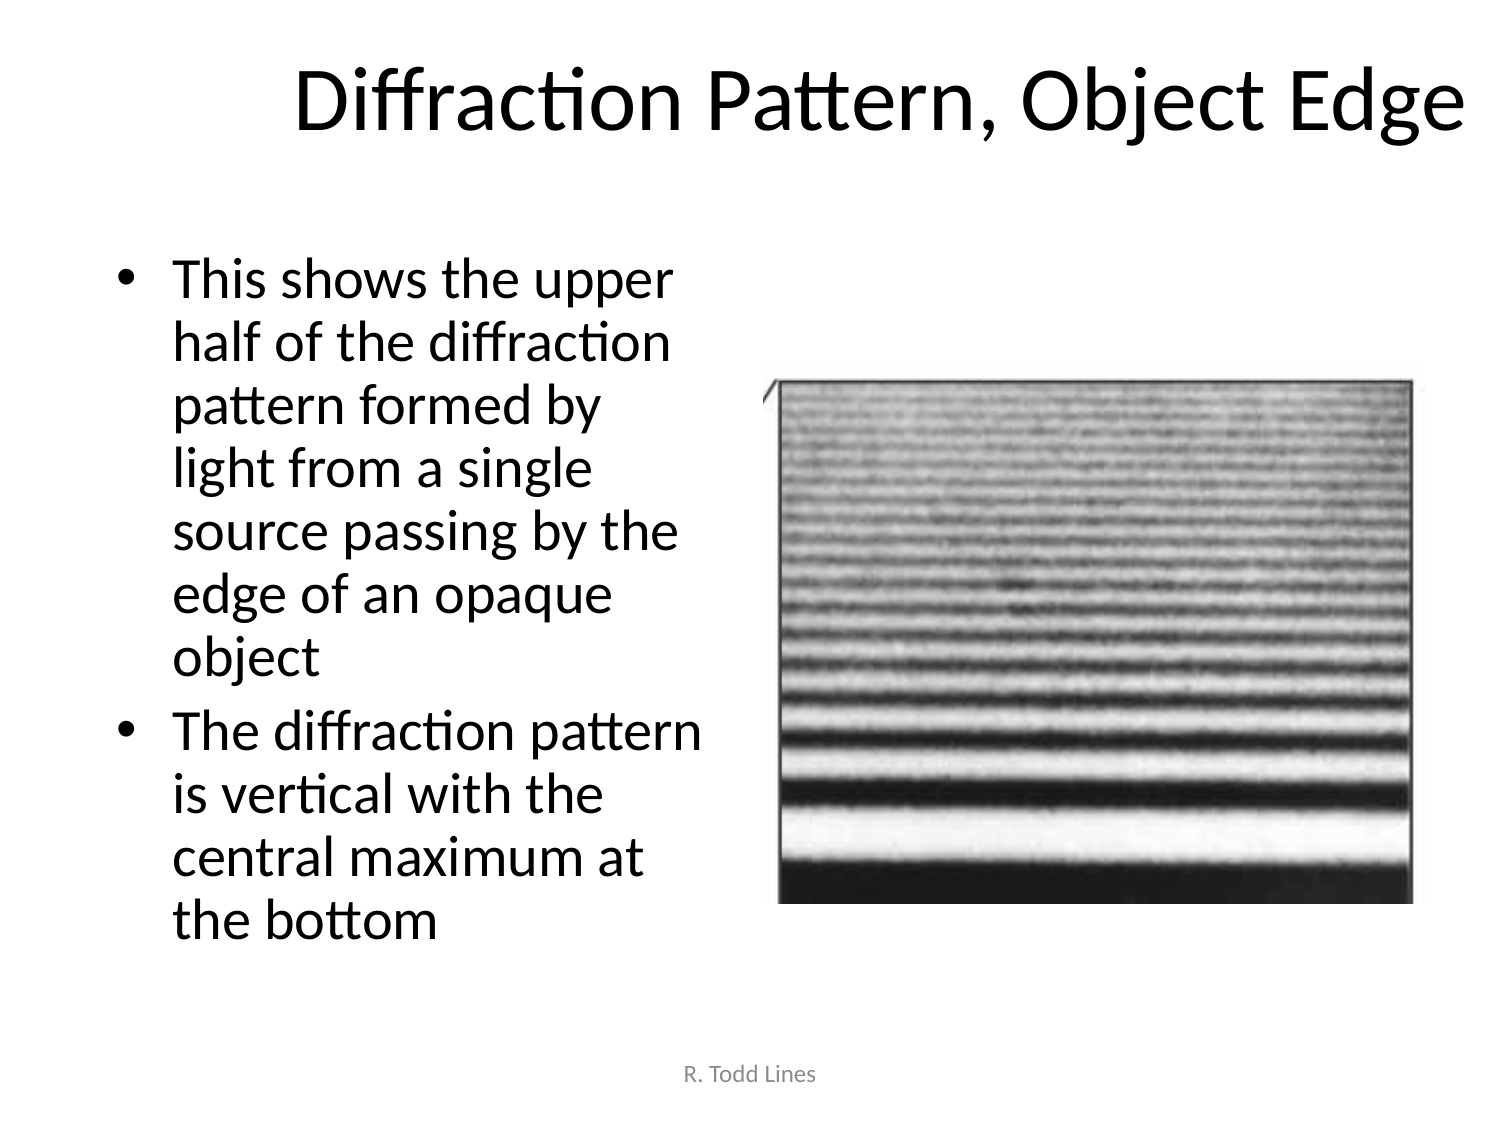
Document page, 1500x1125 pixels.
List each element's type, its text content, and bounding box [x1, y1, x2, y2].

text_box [763, 363, 1426, 904]
list This shows the upper half of the diffraction pattern formed by light from a single source passing by the edge of an opaque object The diffraction pattern is vertical with the central maximum at the bottom [101, 240, 726, 973]
title Diffraction Pattern, Object Edge [262, 0, 1500, 188]
footer R. Todd Lines [512, 1042, 988, 1103]
